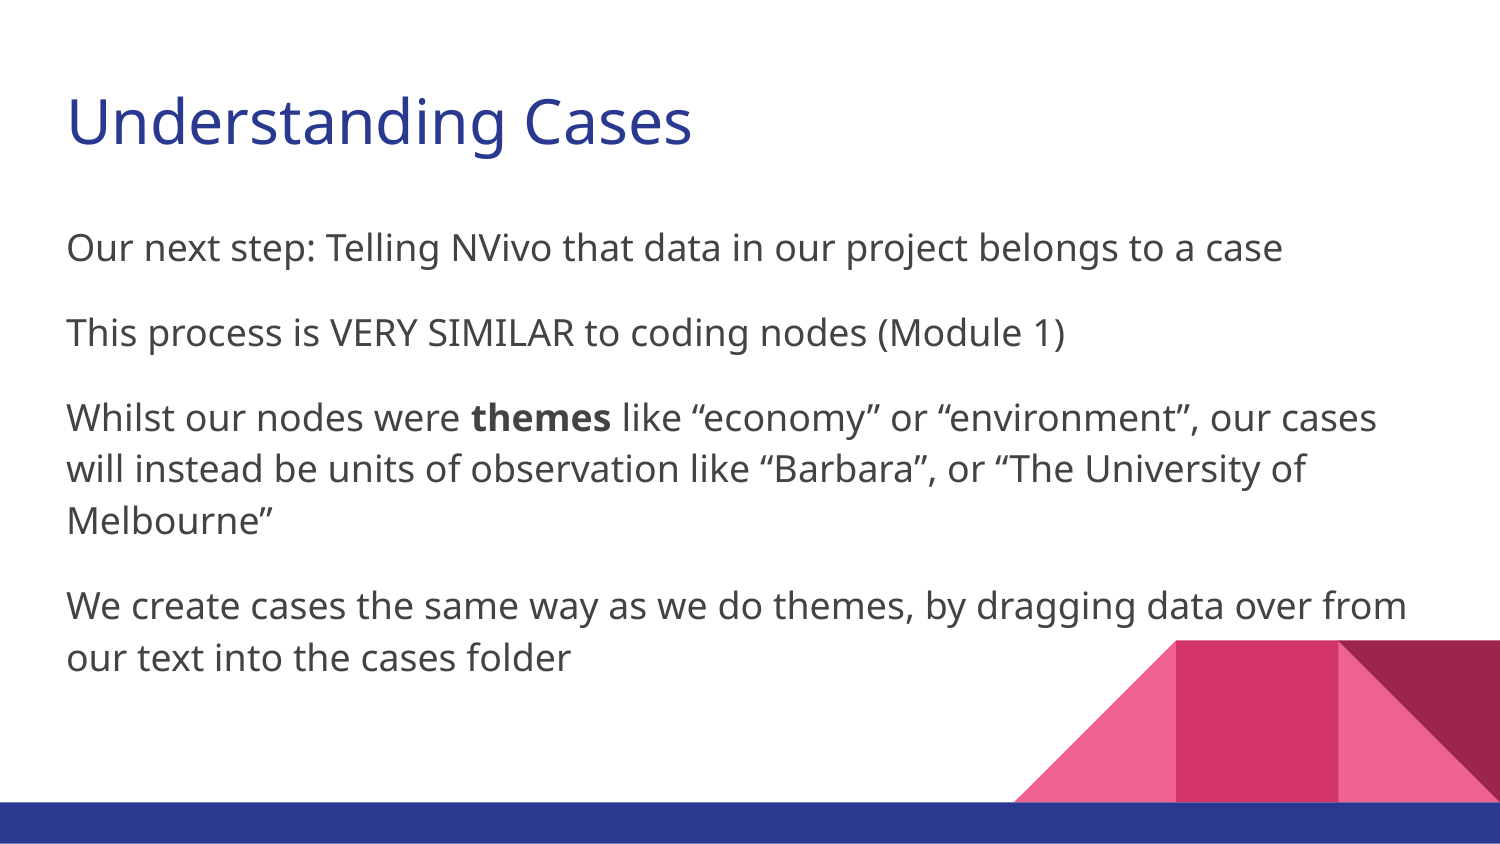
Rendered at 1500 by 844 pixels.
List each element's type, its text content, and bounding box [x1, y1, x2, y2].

title Understanding Cases [51, 67, 1449, 167]
list Our next step: Telling NVivo that data in our project belongs to a case This process is VERY SIMILAR to coding nodes (Module 1) Whilst our nodes were themes like “economy” or “environment”, our cases will instead be units of observation like “Barbara”, or “The University of Melbourne” We create cases the same way as we do themes, by dragging data over from our text into the cases folder [51, 201, 1449, 750]
